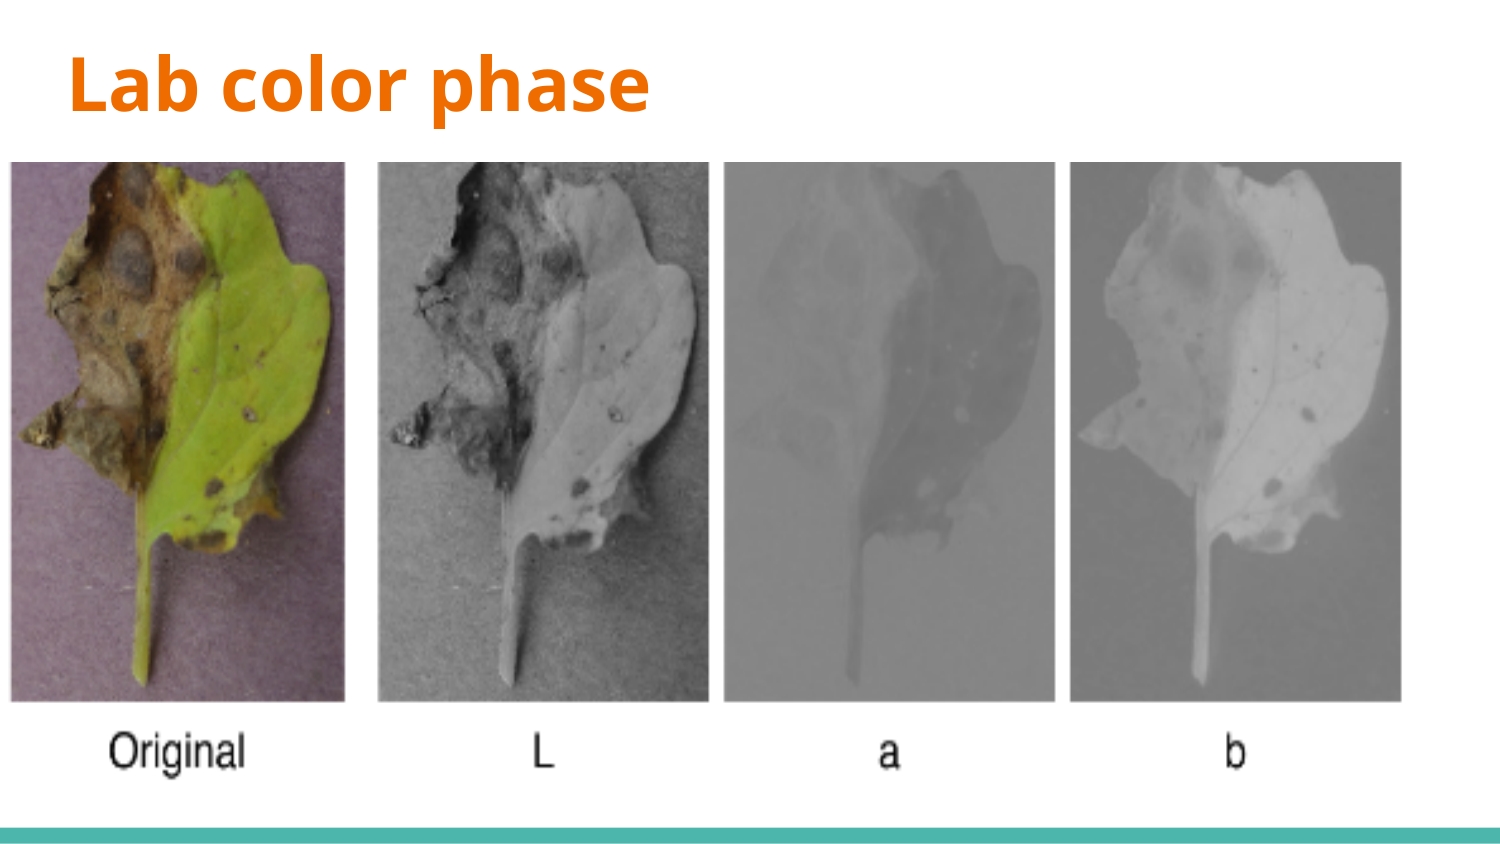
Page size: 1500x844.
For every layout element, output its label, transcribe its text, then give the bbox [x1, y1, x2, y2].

title Lab color phase [51, 21, 1449, 138]
picture [7, 162, 1493, 795]
